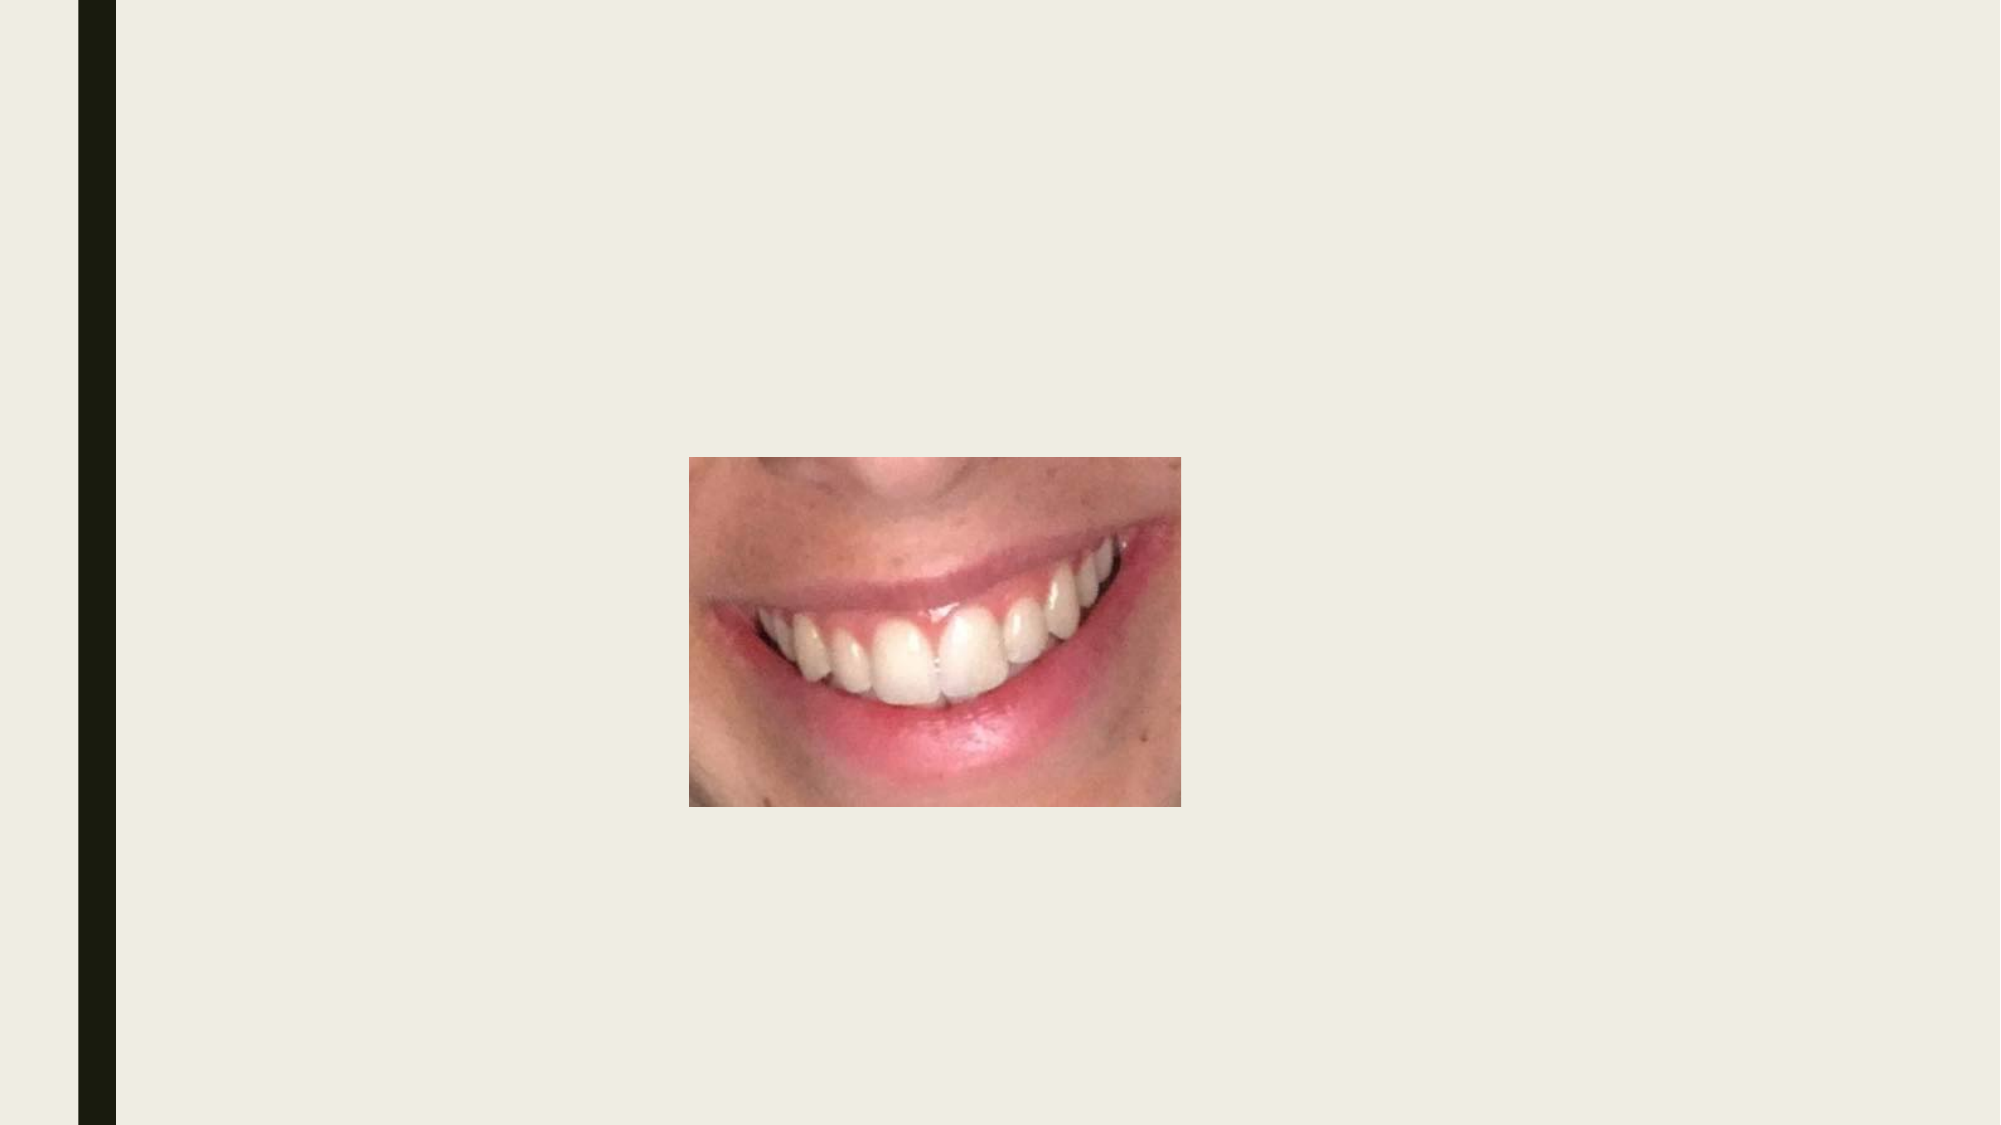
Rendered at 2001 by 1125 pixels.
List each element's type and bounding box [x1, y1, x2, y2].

list [689, 456, 1182, 807]
